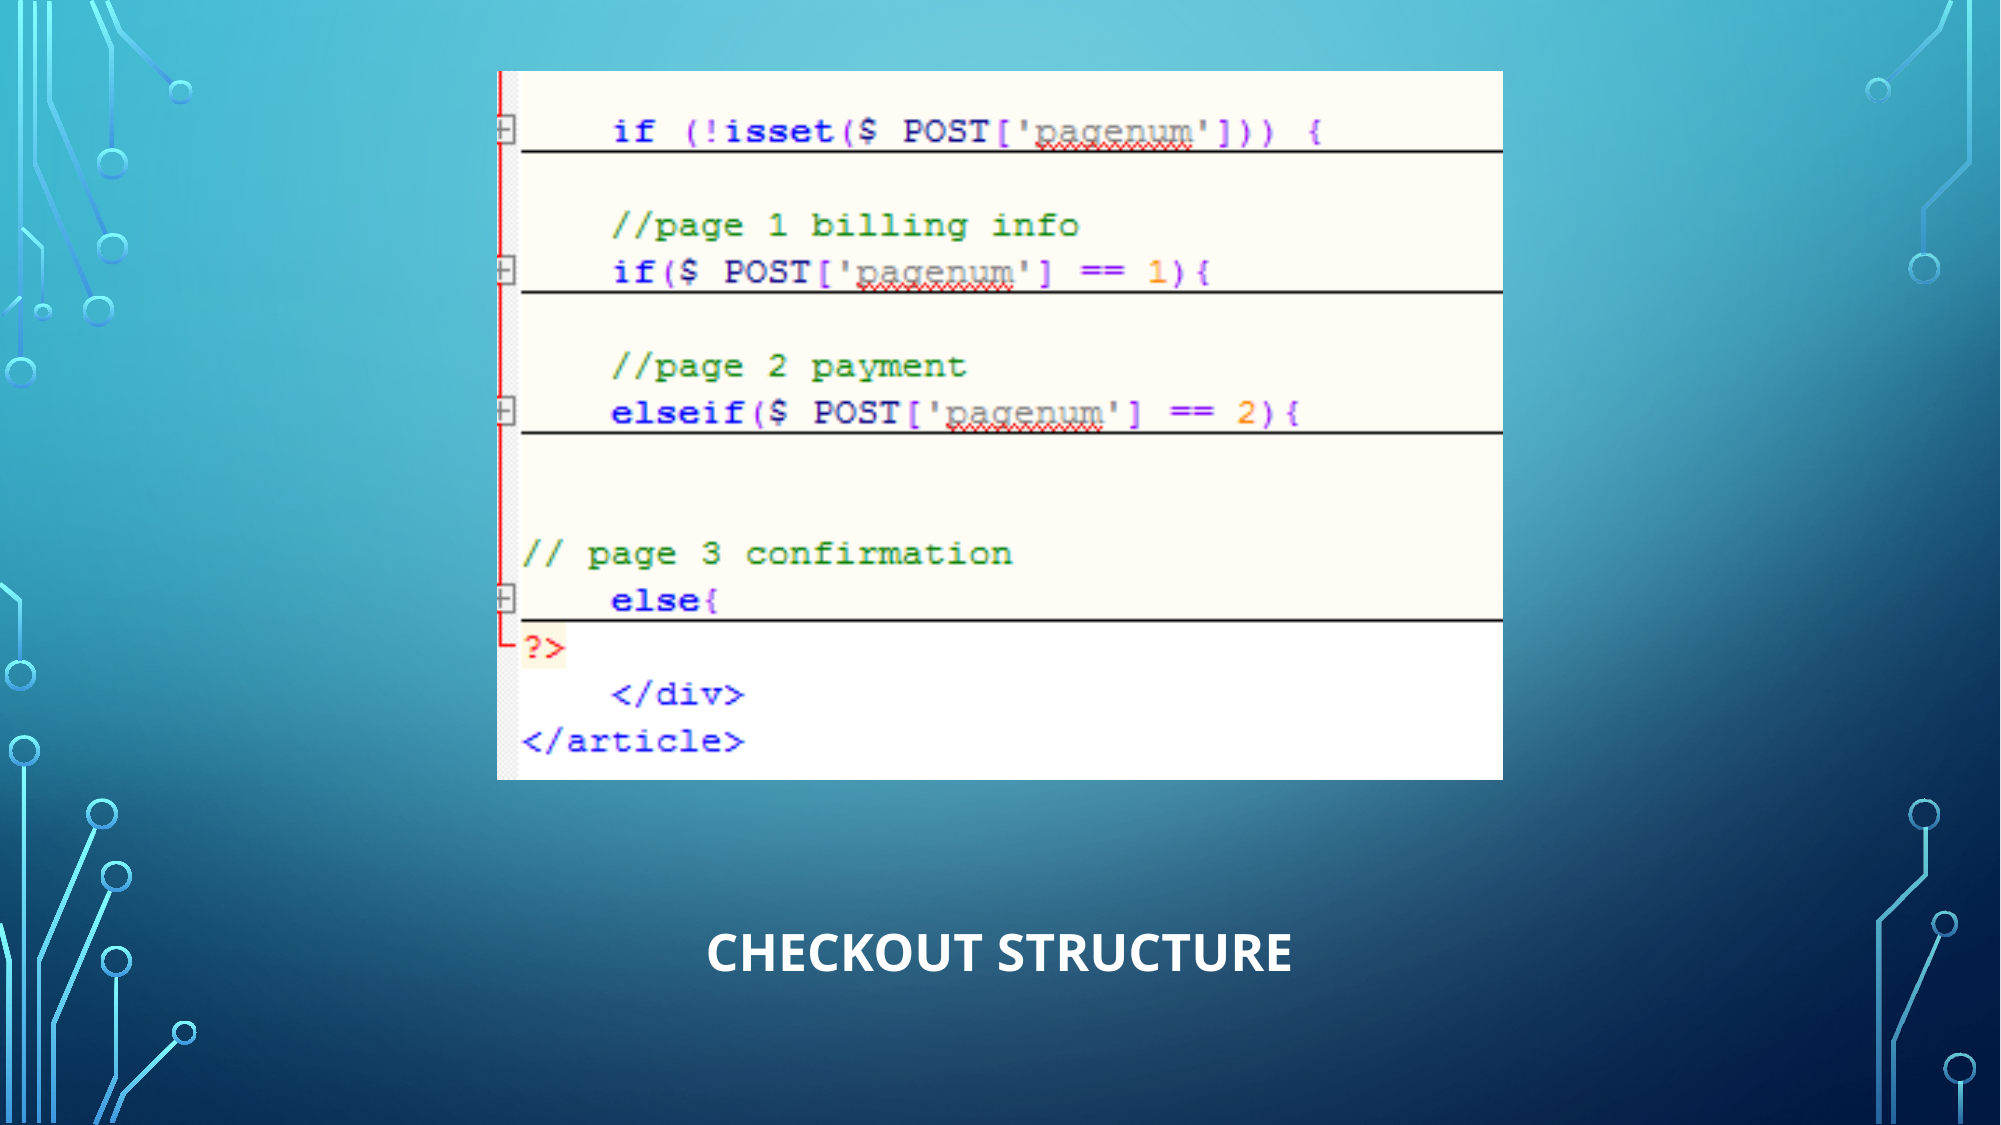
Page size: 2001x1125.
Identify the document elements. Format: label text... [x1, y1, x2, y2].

title Checkout Structure [186, 919, 1813, 1054]
picture [497, 71, 1503, 781]
